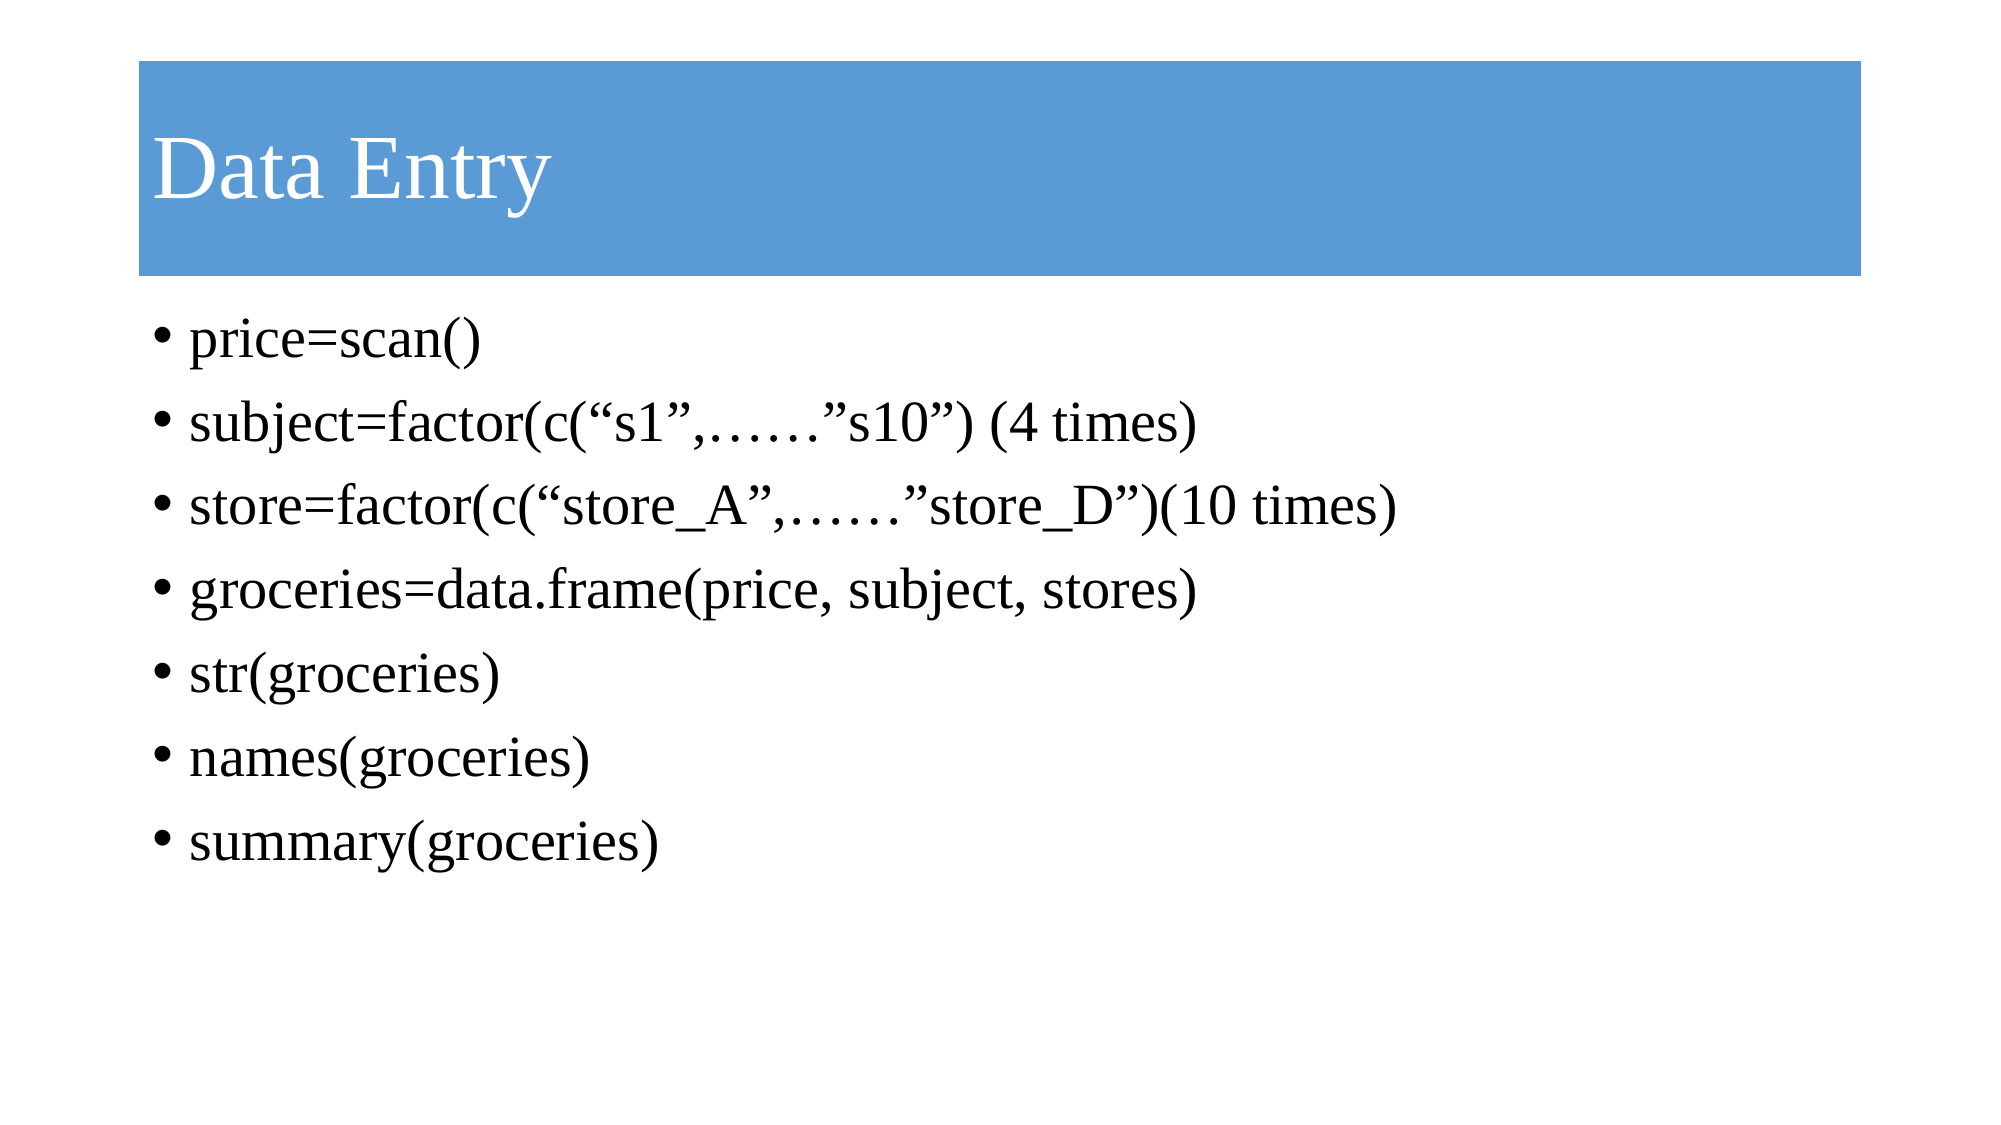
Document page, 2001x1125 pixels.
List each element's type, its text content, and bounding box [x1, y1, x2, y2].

title Data Entry [136, 58, 1864, 279]
list price=scan() subject=factor(c(“s1”,……”s10”) (4 times) store=factor(c(“store_A”,……”store_D”)(10 times) groceries=data.frame(price, subject, stores) str(groceries) names(groceries) summary(groceries) [137, 299, 1863, 1014]
